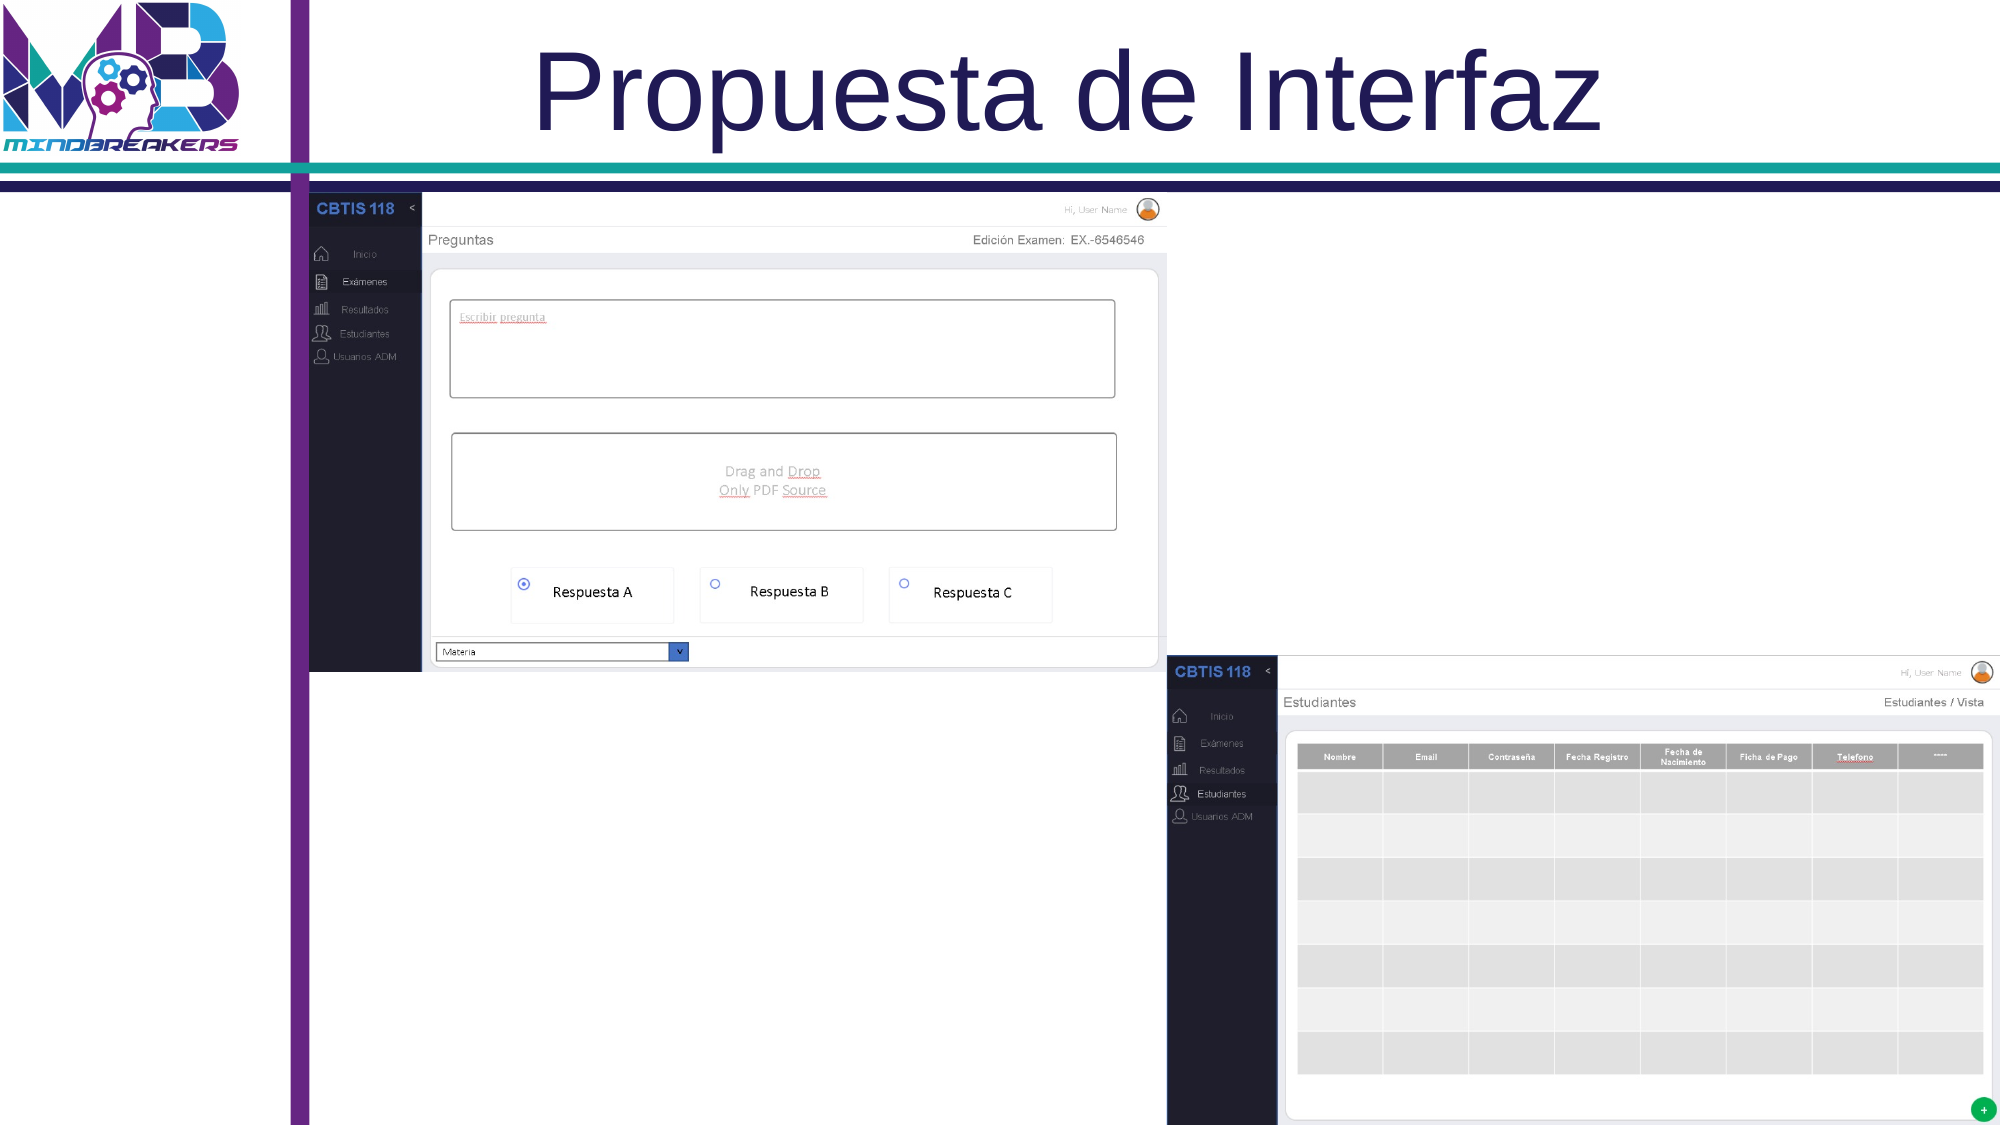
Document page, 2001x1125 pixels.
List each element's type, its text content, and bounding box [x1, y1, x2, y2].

text_box [290, 174, 310, 1125]
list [309, 192, 1167, 672]
picture [0, 0, 241, 156]
text_box Propuesta de Interfaz [516, 10, 1622, 161]
text_box [0, 180, 290, 193]
text_box [290, 0, 310, 161]
text_box [0, 161, 2000, 174]
text_box [310, 180, 2000, 193]
picture [1166, 655, 2000, 1125]
